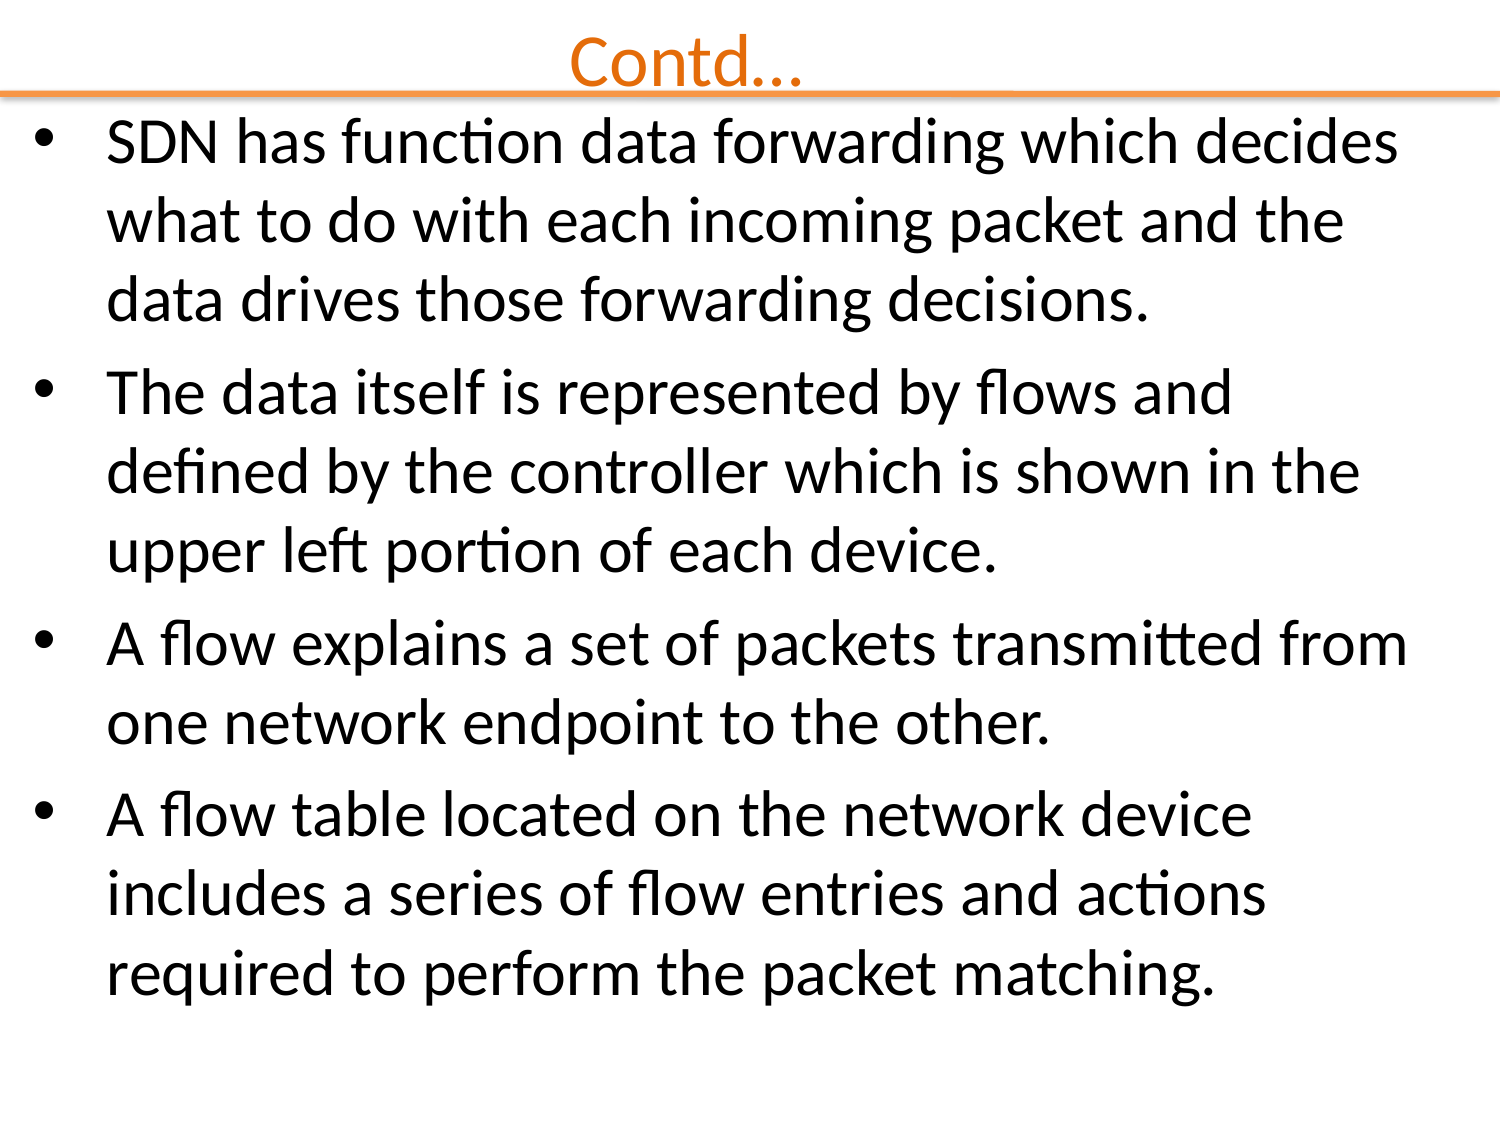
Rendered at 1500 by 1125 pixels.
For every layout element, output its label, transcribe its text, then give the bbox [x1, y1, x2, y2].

title Contd… [112, 0, 1388, 90]
subtitle SDN has function data forwarding which decides what to do with each incoming packet and the data drives those forwarding decisions. The data itself is represented by flows and defined by the controller which is shown in the upper left portion of each device. A flow explains a set of packets transmitted from one network endpoint to the other. A flow table located on the network device includes a series of flow entries and actions required to perform the packet matching. [17, 90, 1459, 1024]
